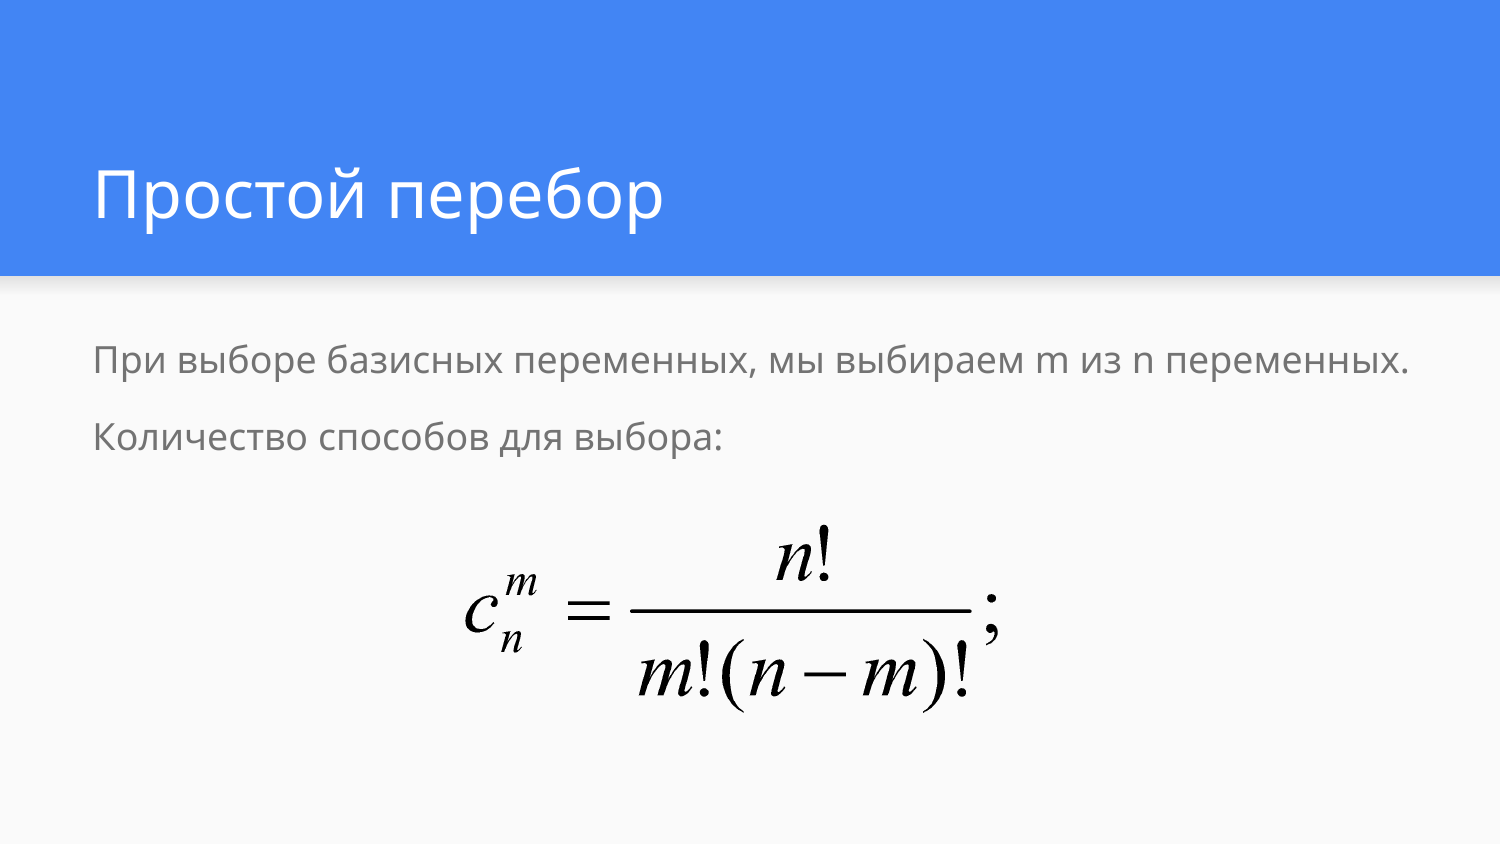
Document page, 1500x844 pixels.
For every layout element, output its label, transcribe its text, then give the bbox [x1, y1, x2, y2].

picture [452, 502, 1016, 727]
title Простой перебор [77, 121, 1427, 248]
list При выборе базисных переменных, мы выбираем m из n переменных. Количество способов для выбора: [77, 314, 1427, 760]
